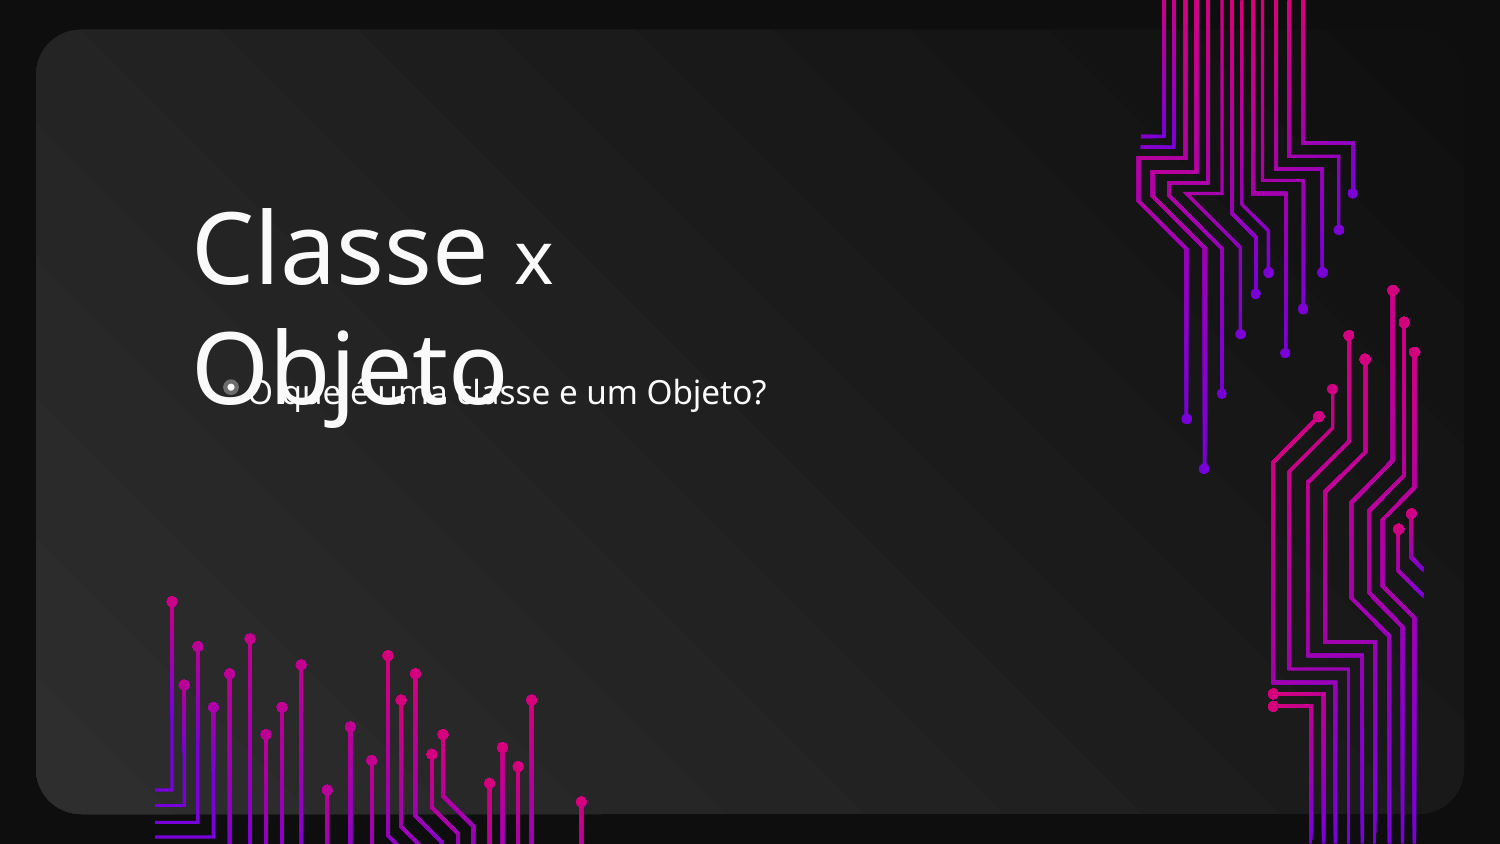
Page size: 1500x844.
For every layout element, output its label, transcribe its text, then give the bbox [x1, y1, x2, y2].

text_box [223, 379, 239, 395]
subtitle O que é uma classe e um Objeto? [232, 361, 909, 422]
title Classe x Objeto [176, 235, 853, 374]
